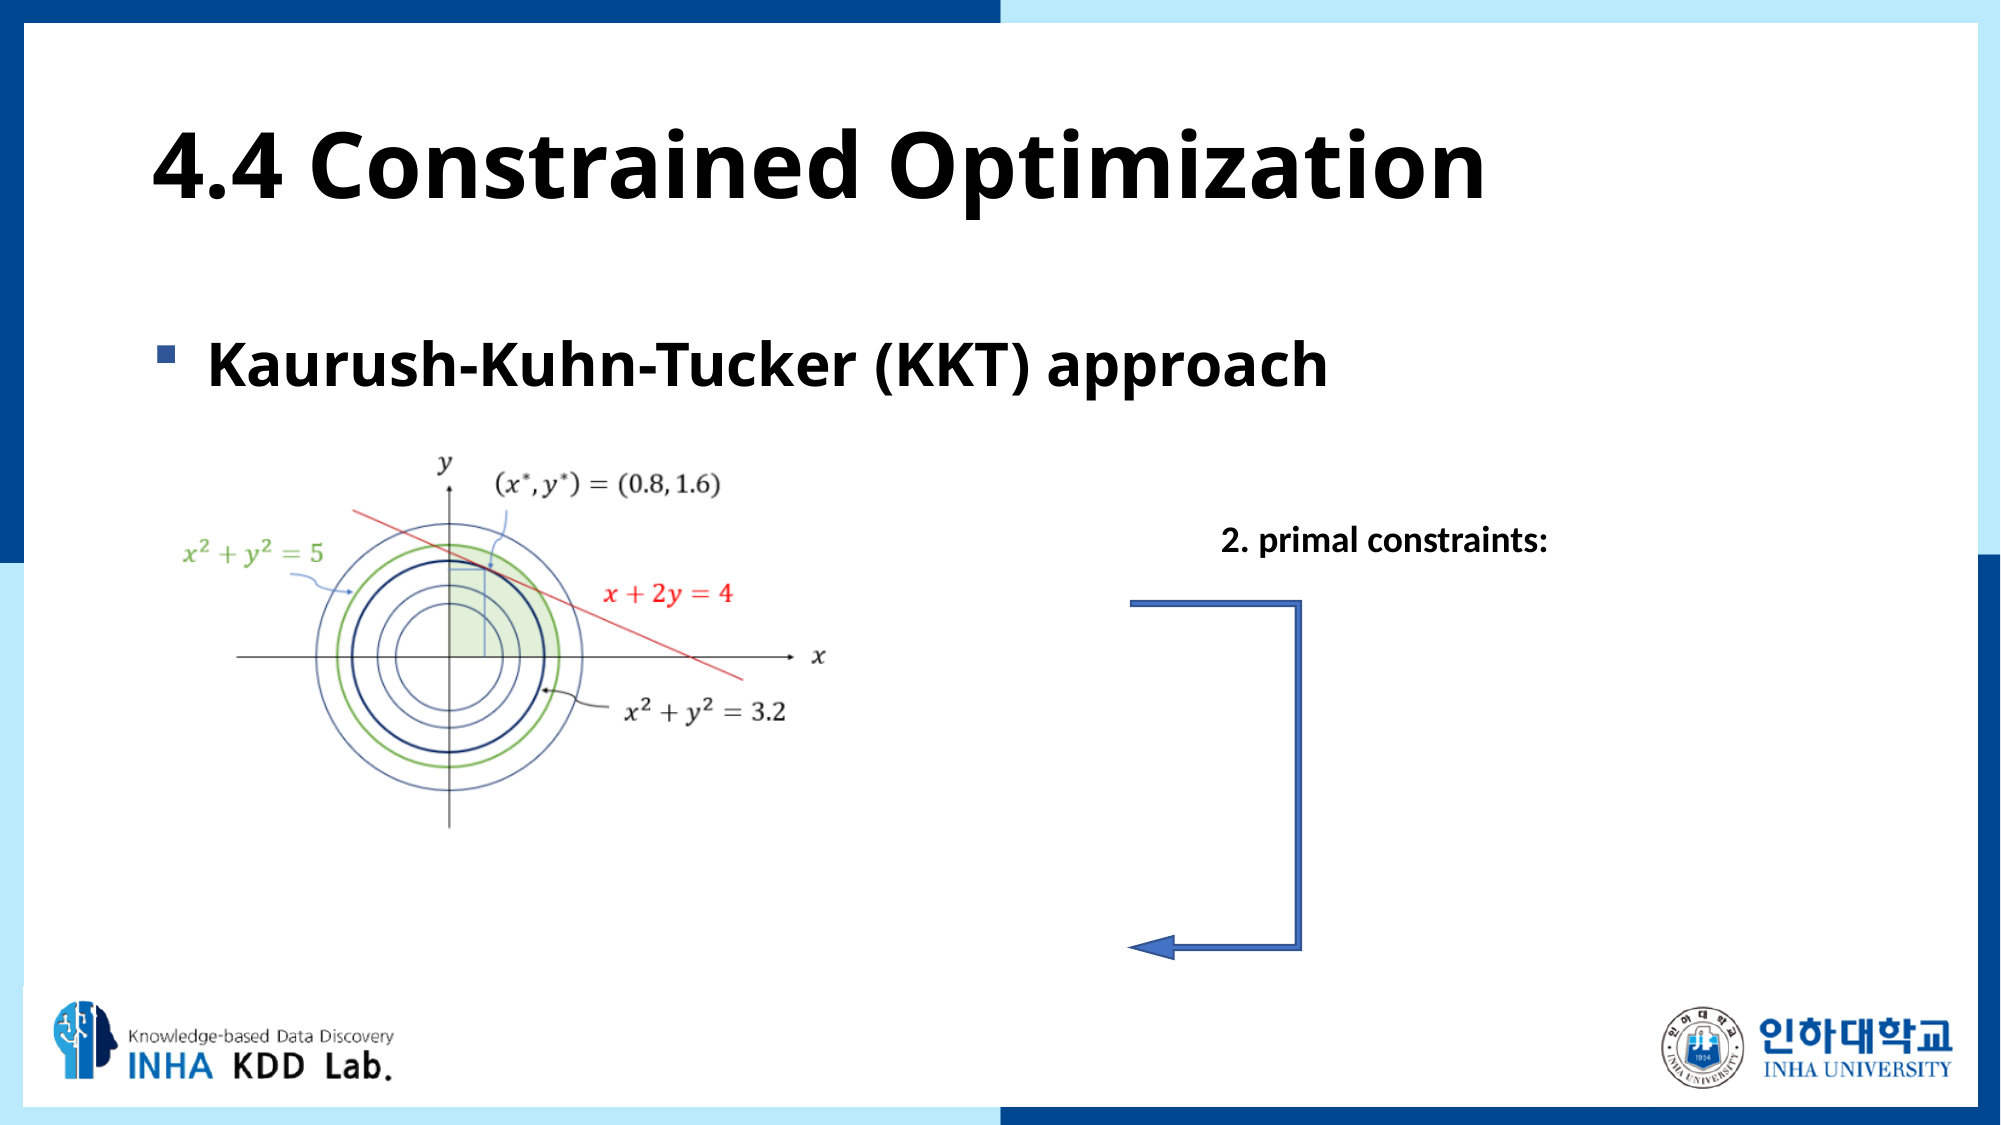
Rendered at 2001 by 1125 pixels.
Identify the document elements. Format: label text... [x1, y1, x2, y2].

picture [0, 0, 2001, 1125]
title 4.4 Constrained Optimization [137, 59, 1863, 278]
text_box [1127, 599, 1303, 961]
